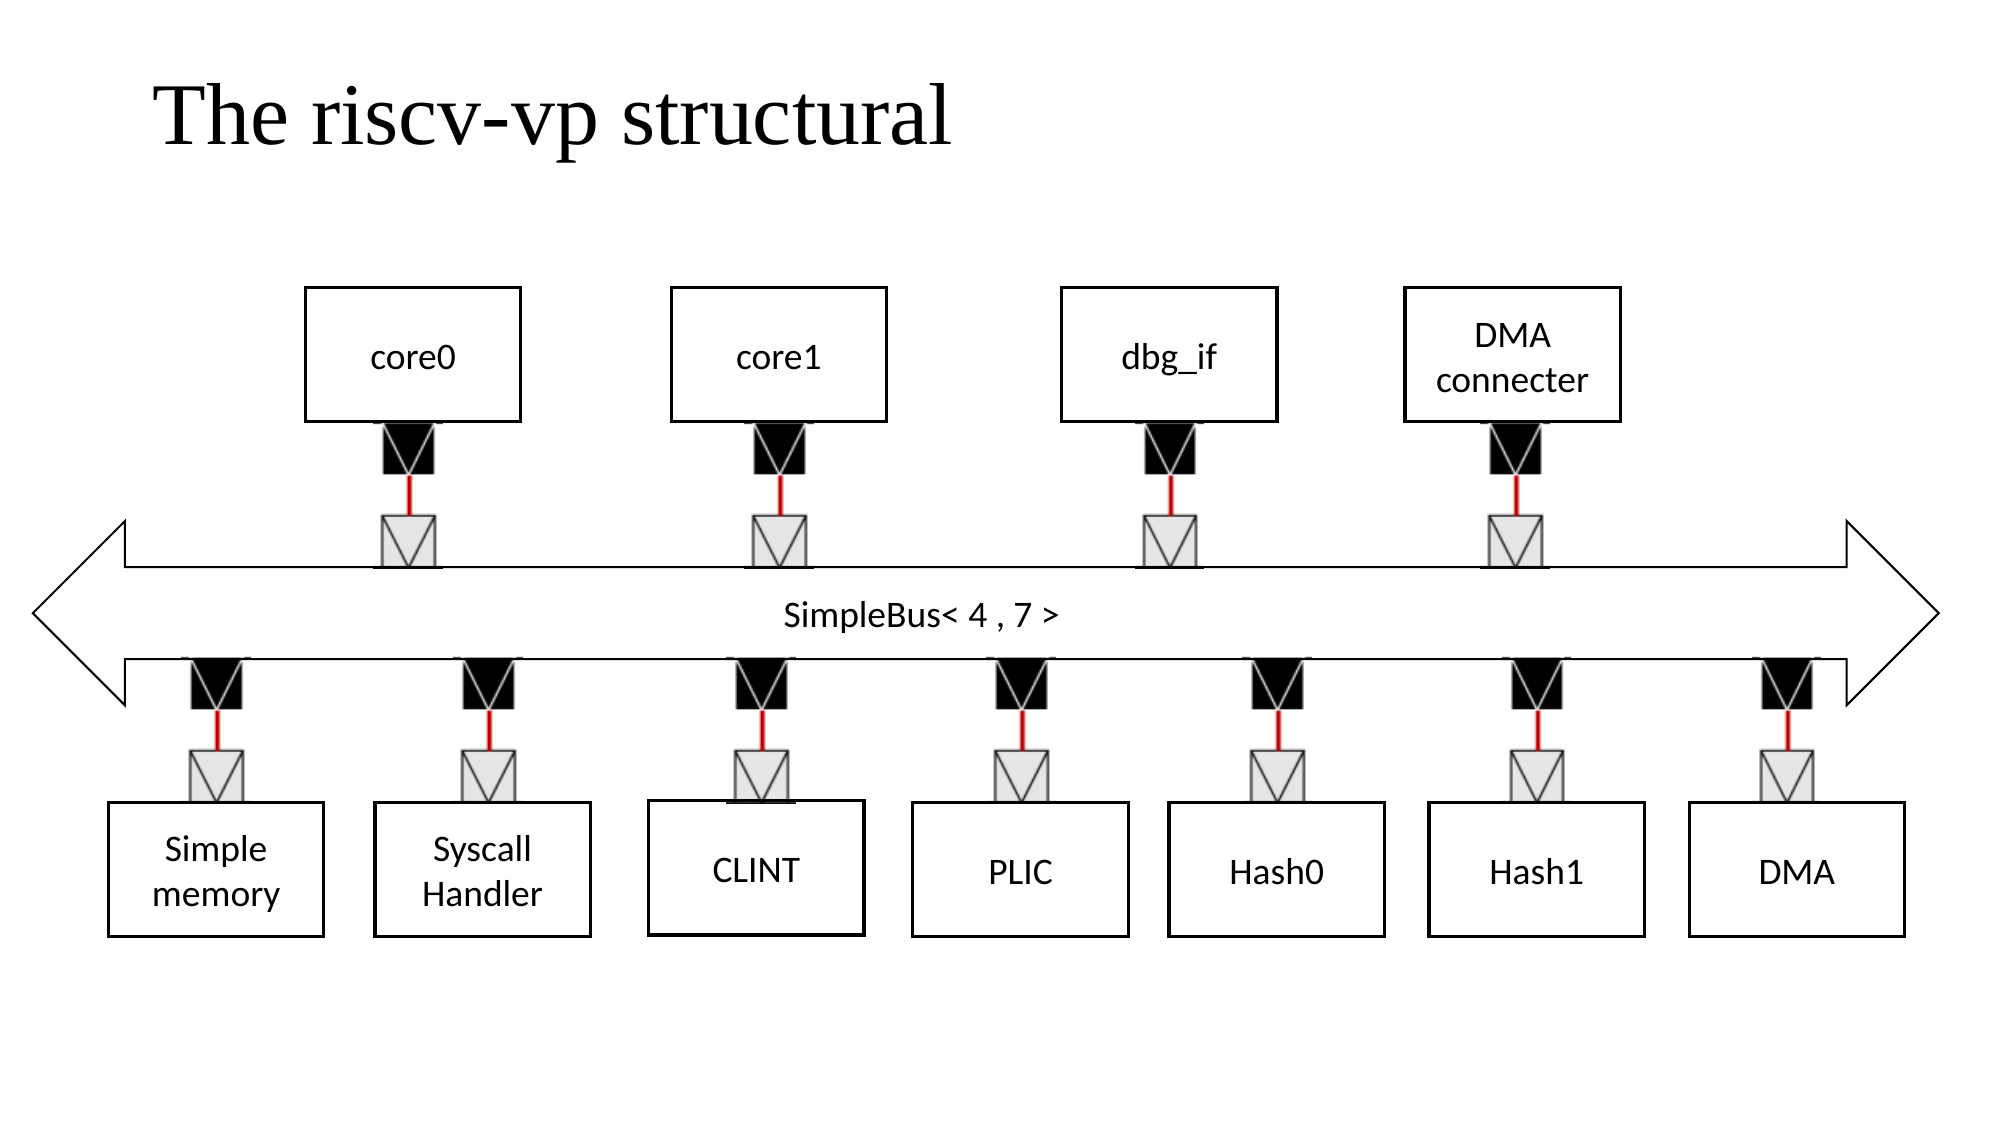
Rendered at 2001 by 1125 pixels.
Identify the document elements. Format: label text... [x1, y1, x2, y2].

text_box Hash1 [1428, 801, 1645, 937]
picture [181, 706, 251, 804]
picture [1480, 421, 1550, 521]
text_box core0 [304, 286, 522, 423]
picture [726, 706, 796, 804]
picture [1135, 421, 1204, 521]
picture [453, 706, 523, 804]
title The riscv-vp structural [137, 59, 1863, 278]
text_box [32, 521, 1939, 706]
text_box DMA connecter [1404, 287, 1621, 423]
picture [744, 421, 814, 521]
text_box Syscall Handler [374, 801, 591, 937]
picture [1752, 706, 1821, 804]
text_box Hash0 [1168, 801, 1385, 937]
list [1502, 706, 1571, 804]
text_box dbg_if [1061, 286, 1278, 422]
picture [1242, 706, 1312, 804]
text_box PLIC [912, 801, 1129, 937]
picture [986, 706, 1056, 804]
text_box Simple memory [108, 801, 325, 937]
text_box core1 [670, 286, 888, 422]
picture [373, 421, 443, 521]
text_box CLINT [648, 800, 865, 936]
text_box DMA [1688, 801, 1906, 937]
